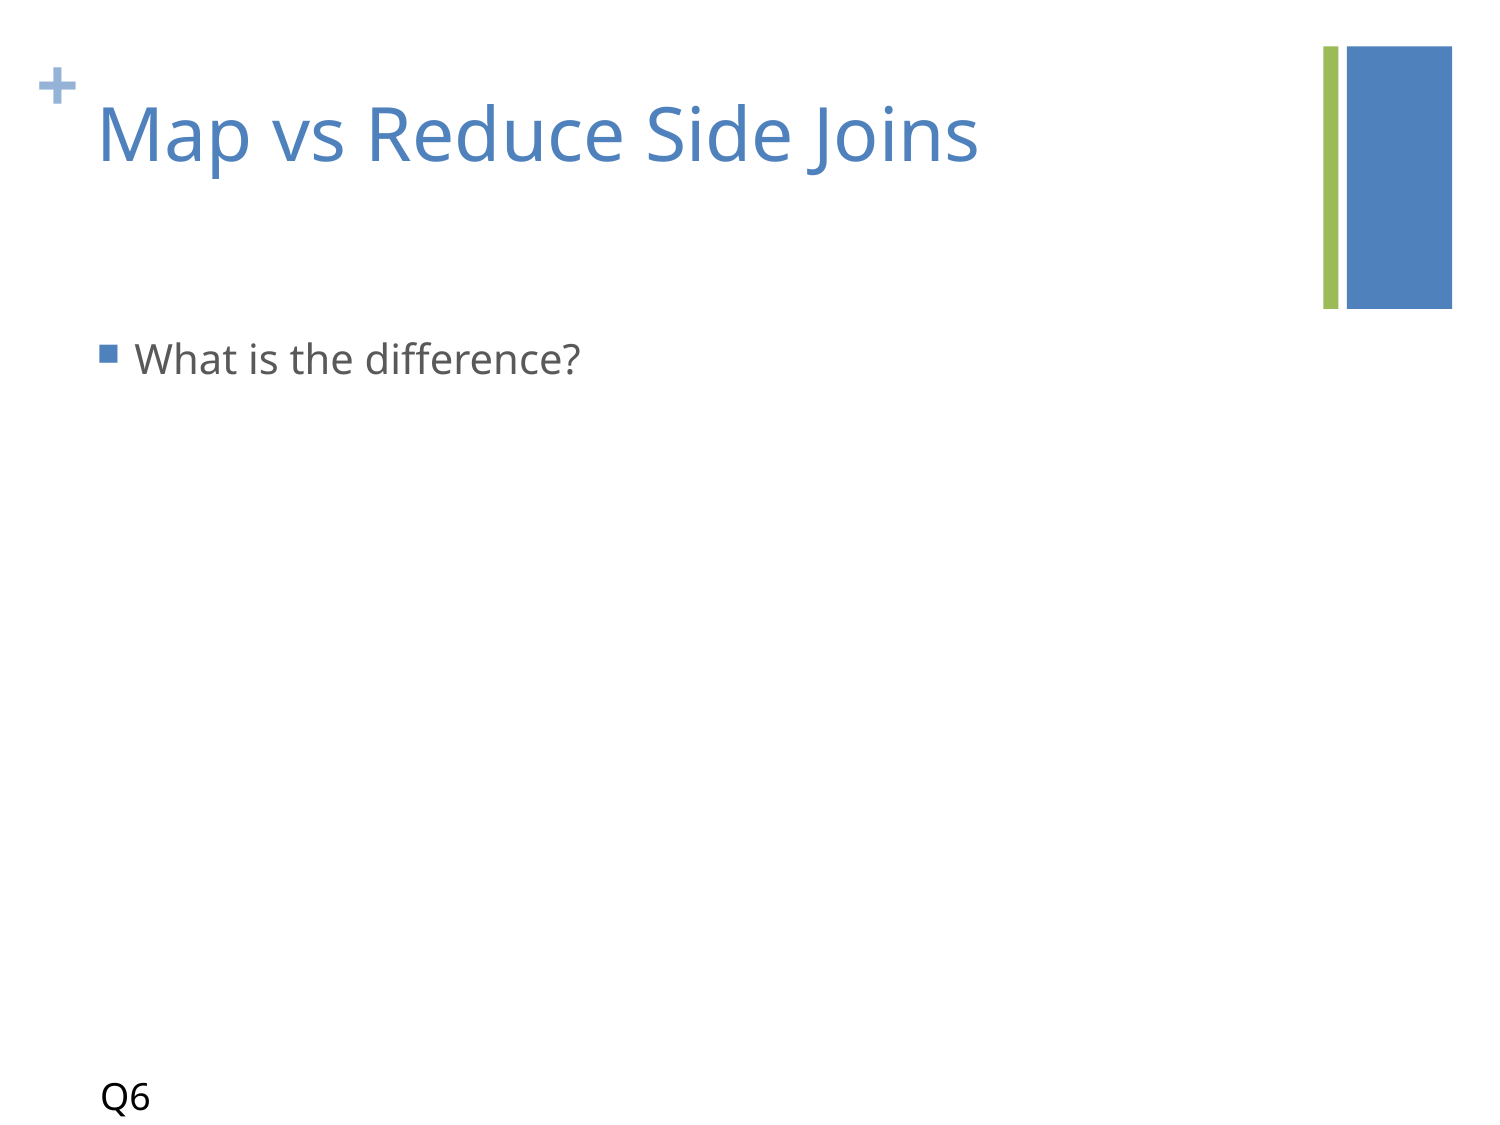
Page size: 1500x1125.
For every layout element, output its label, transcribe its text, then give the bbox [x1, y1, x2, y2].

list What is the difference? [81, 324, 1322, 1005]
title Map vs Reduce Side Joins [81, 79, 1322, 263]
text_box Q6 [85, 1065, 166, 1125]
